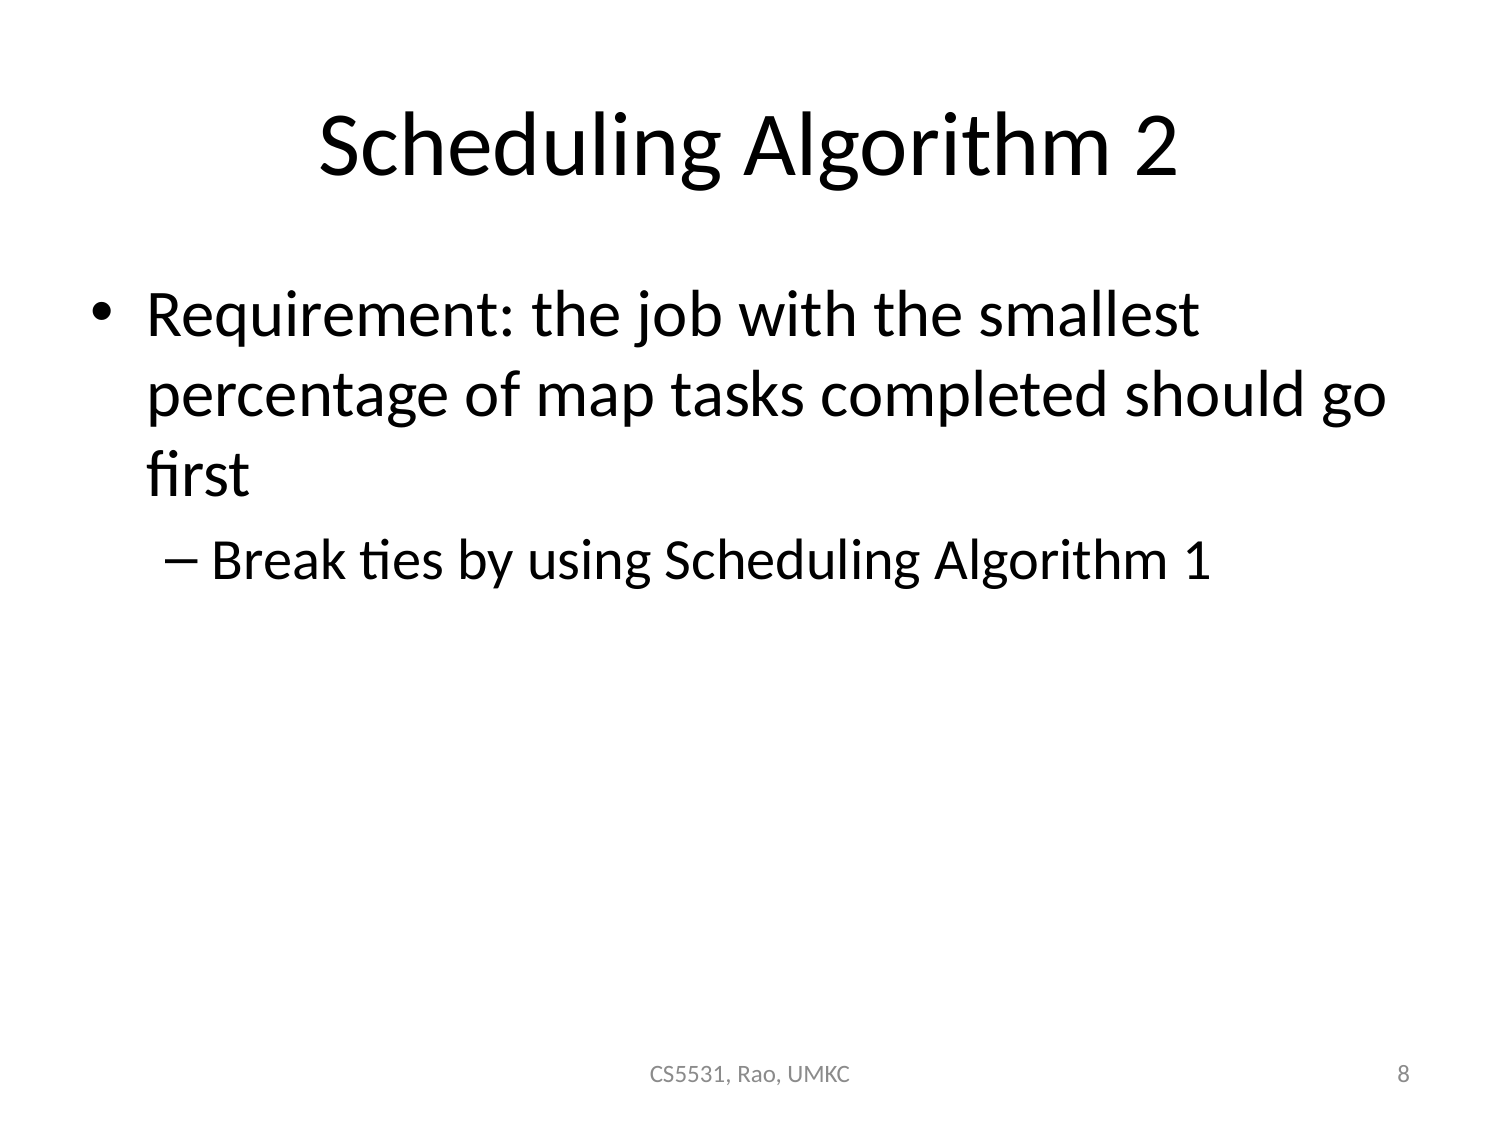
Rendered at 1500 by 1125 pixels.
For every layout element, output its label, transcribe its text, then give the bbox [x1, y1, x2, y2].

footer CS5531, Rao, UMKC [512, 1042, 988, 1103]
title Scheduling Algorithm 2 [75, 45, 1425, 233]
list Requirement: the job with the smallest percentage of map tasks completed should go first Break ties by using Scheduling Algorithm 1 [75, 262, 1425, 1005]
slide_number 8 [1074, 1042, 1425, 1103]
